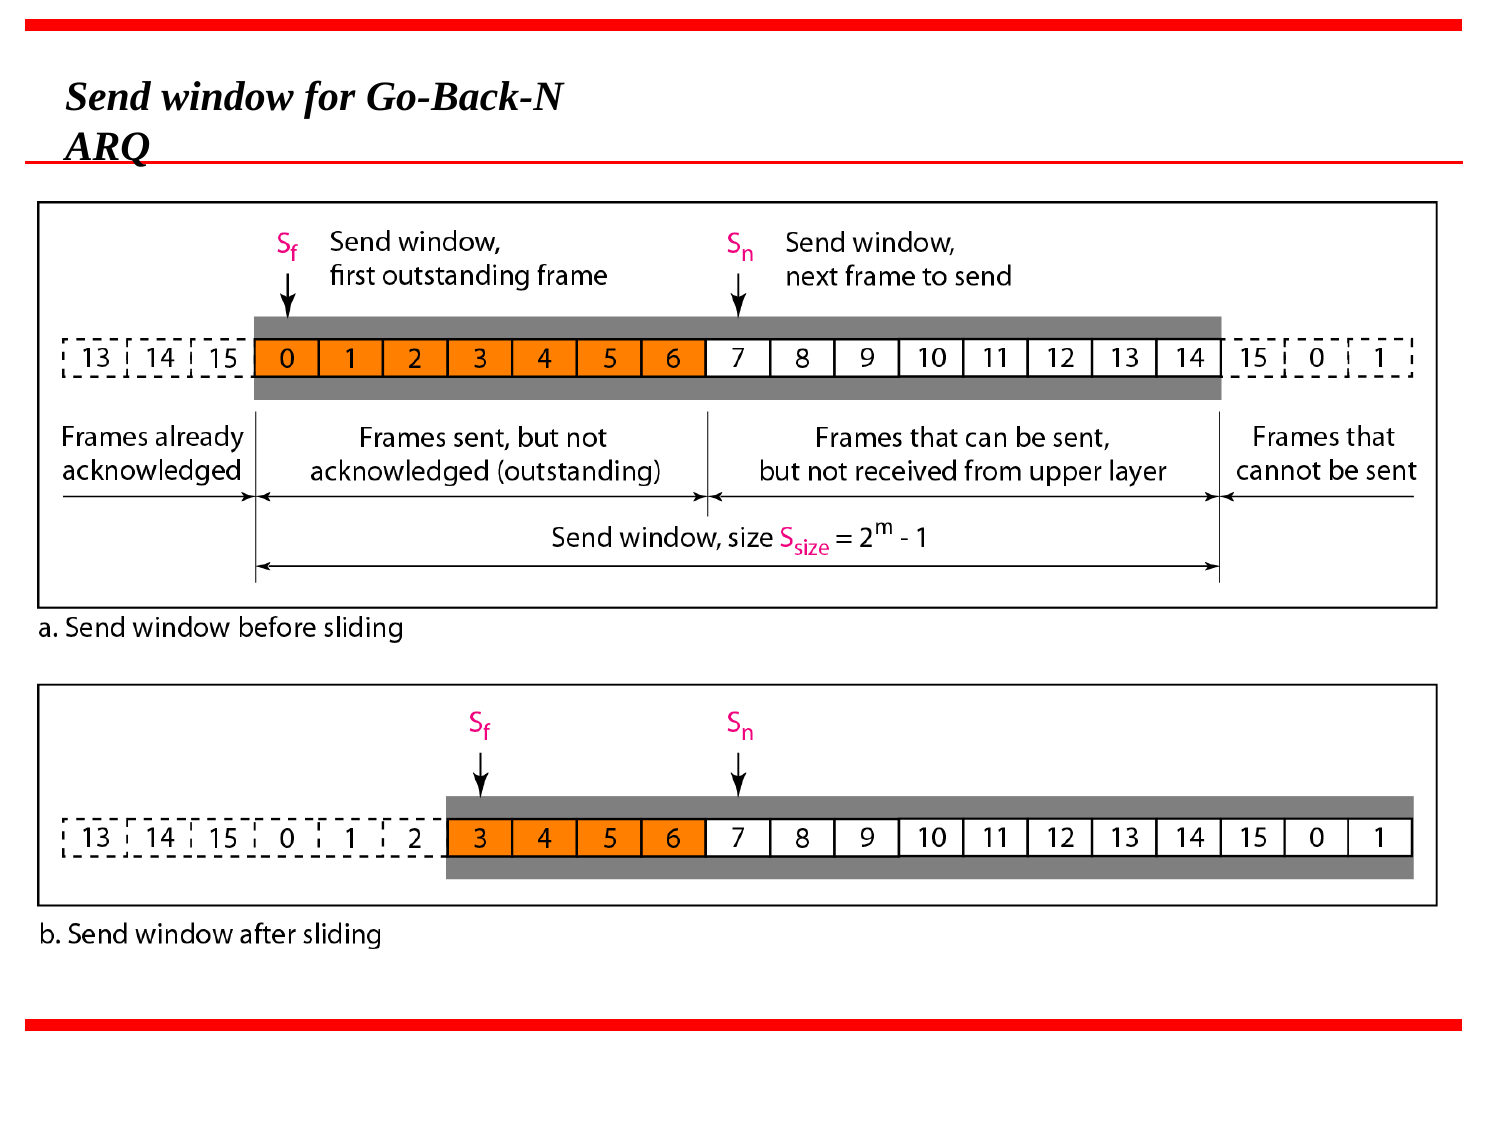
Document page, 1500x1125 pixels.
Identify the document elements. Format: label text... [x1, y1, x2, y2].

picture [36, 201, 1438, 949]
title Send window for Go-Back-N ARQ [62, 66, 659, 199]
